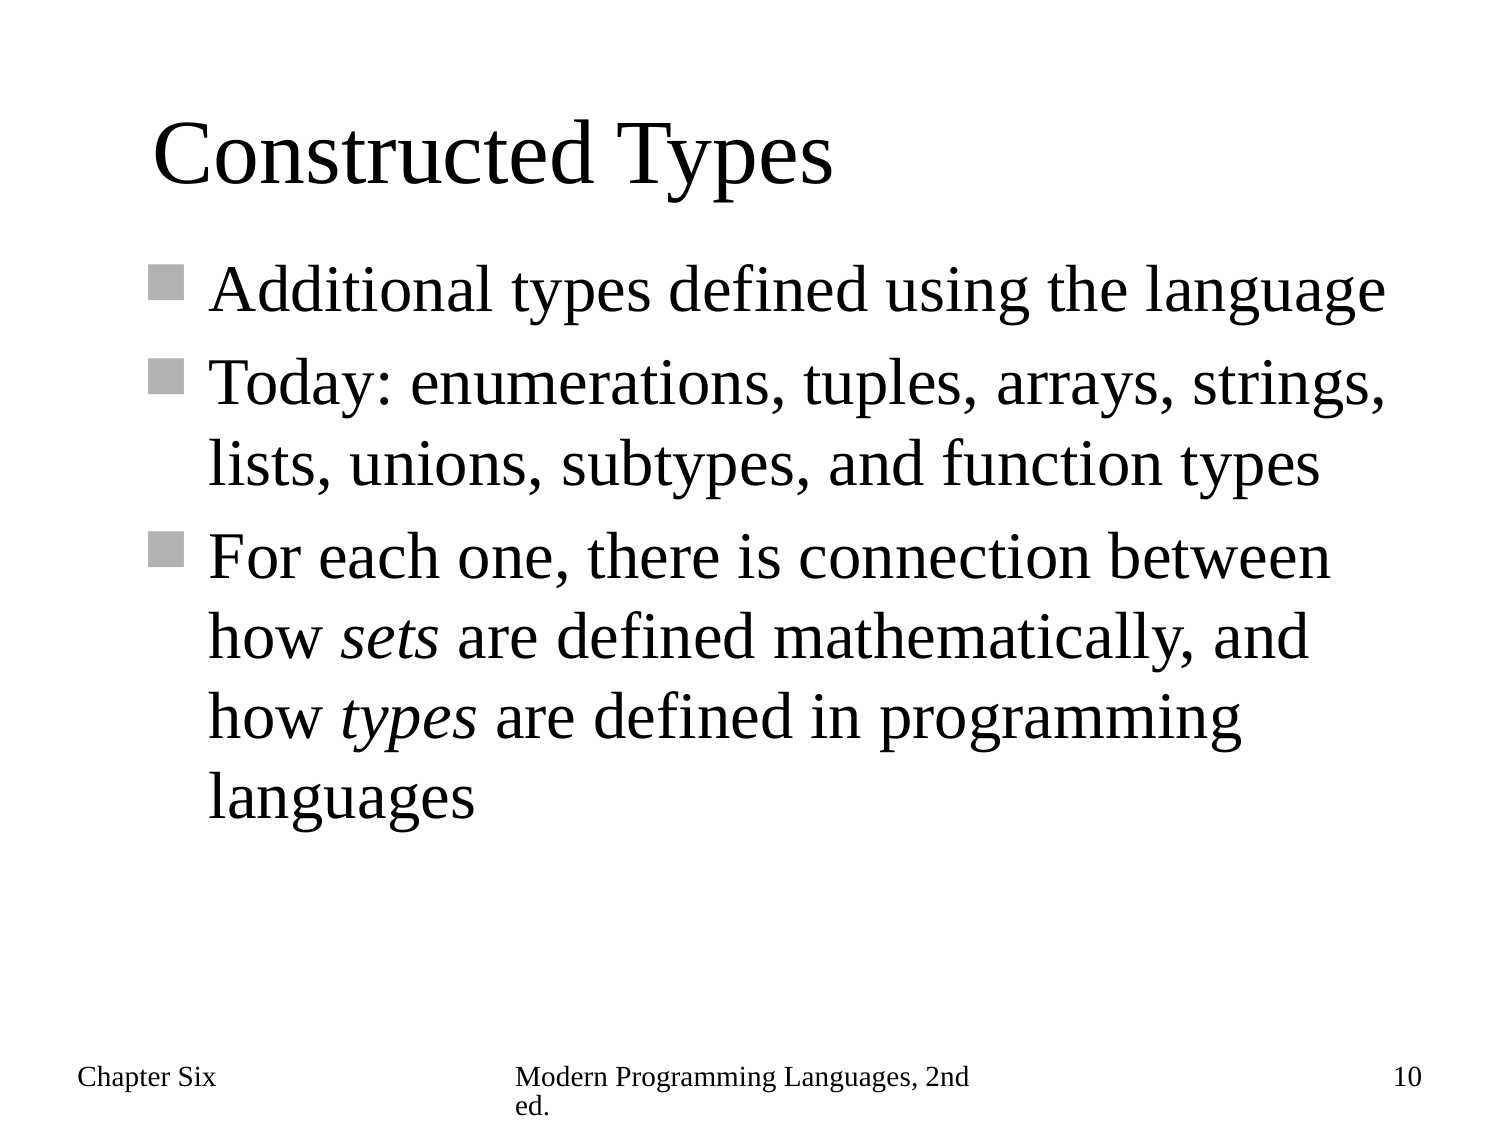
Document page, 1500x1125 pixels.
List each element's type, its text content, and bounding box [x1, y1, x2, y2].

slide_number 10 [1124, 1036, 1438, 1113]
slide_number Chapter Six [62, 1036, 401, 1113]
footer Modern Programming Languages, 2nd ed. [499, 1036, 1001, 1113]
list Additional types defined using the language Today: enumerations, tuples, arrays, strings, lists, unions, subtypes, and function types For each one, there is connection between how sets are defined mathematically, and how types are defined in programming languages [137, 237, 1413, 913]
title Constructed Types [137, 56, 1413, 237]
